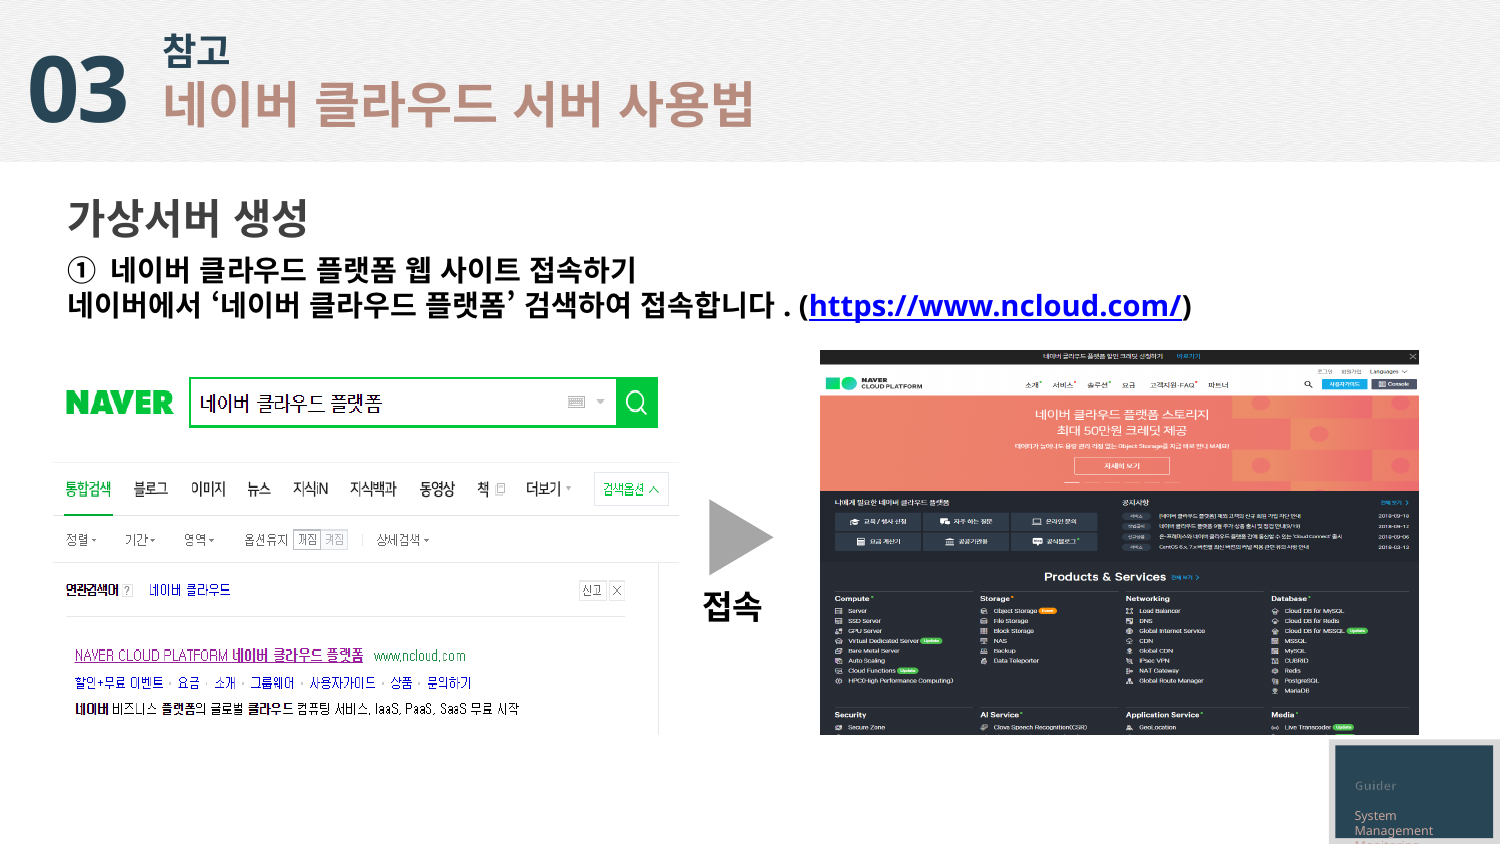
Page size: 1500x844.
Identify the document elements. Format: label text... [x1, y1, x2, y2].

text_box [1328, 739, 1500, 844]
text_box 03 [13, 23, 162, 149]
picture [52, 350, 680, 736]
text_box [707, 497, 776, 578]
text_box 참고 네이버 클라우드 서버 사용법 [147, 20, 1117, 141]
text_box 가상서버 생성 [53, 185, 1341, 244]
text_box [0, 0, 1500, 164]
text_box 접속 [684, 578, 797, 634]
text_box ① 네이버 클라우드 플랫폼 웹 사이트 접속하기 네이버에서 ‘네이버 클라우드 플랫폼’ 검색하여 접속합니다. (https://www.ncloud.com/) [53, 244, 1447, 335]
picture [820, 350, 1420, 736]
